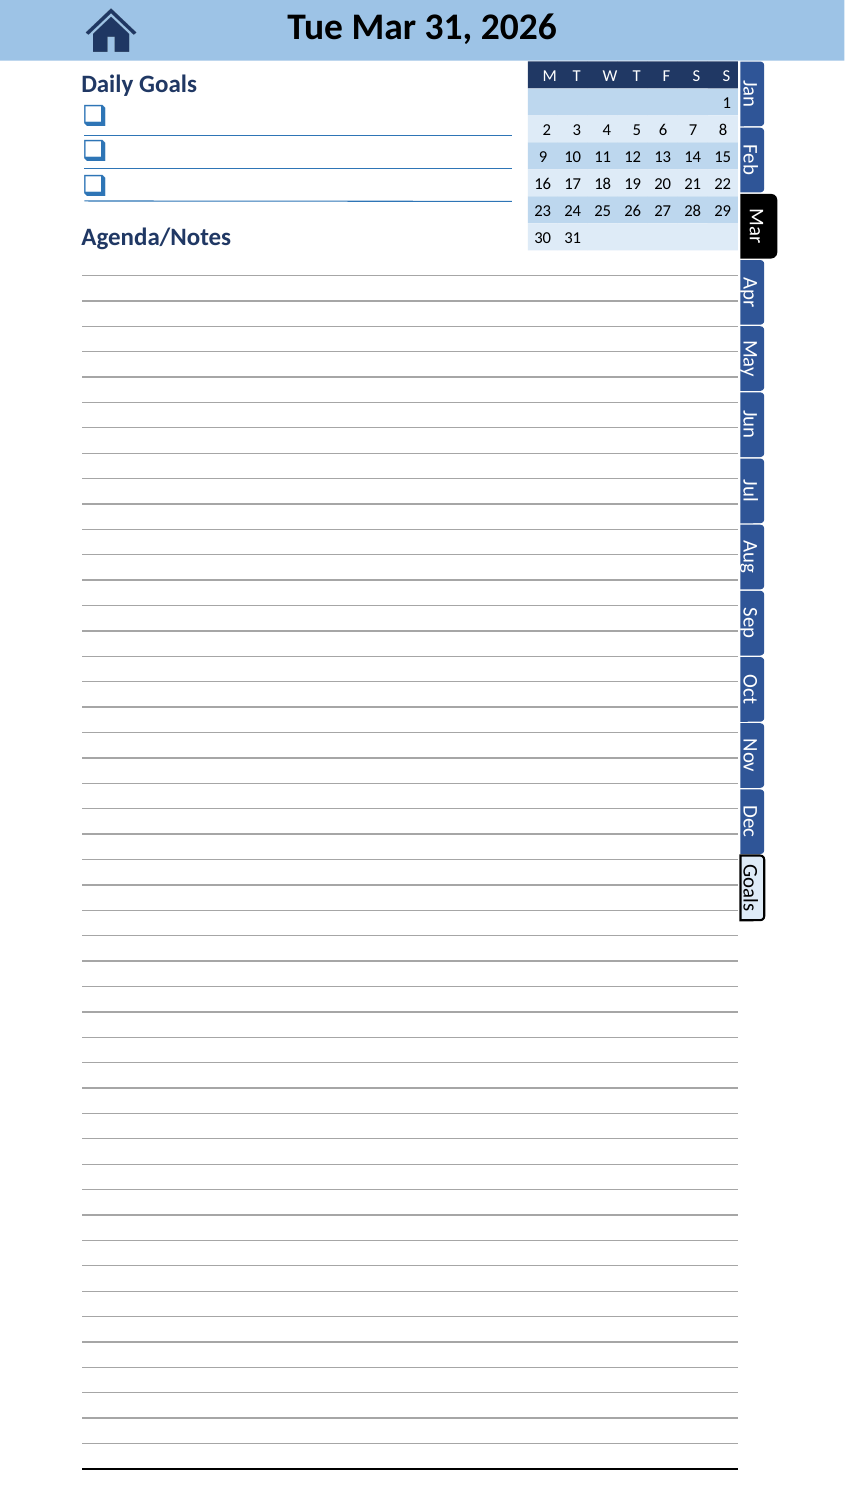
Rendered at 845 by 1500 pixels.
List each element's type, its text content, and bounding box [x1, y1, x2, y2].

picture [82, 1, 140, 59]
list Tue Mar 31, 2026 [190, 0, 655, 61]
